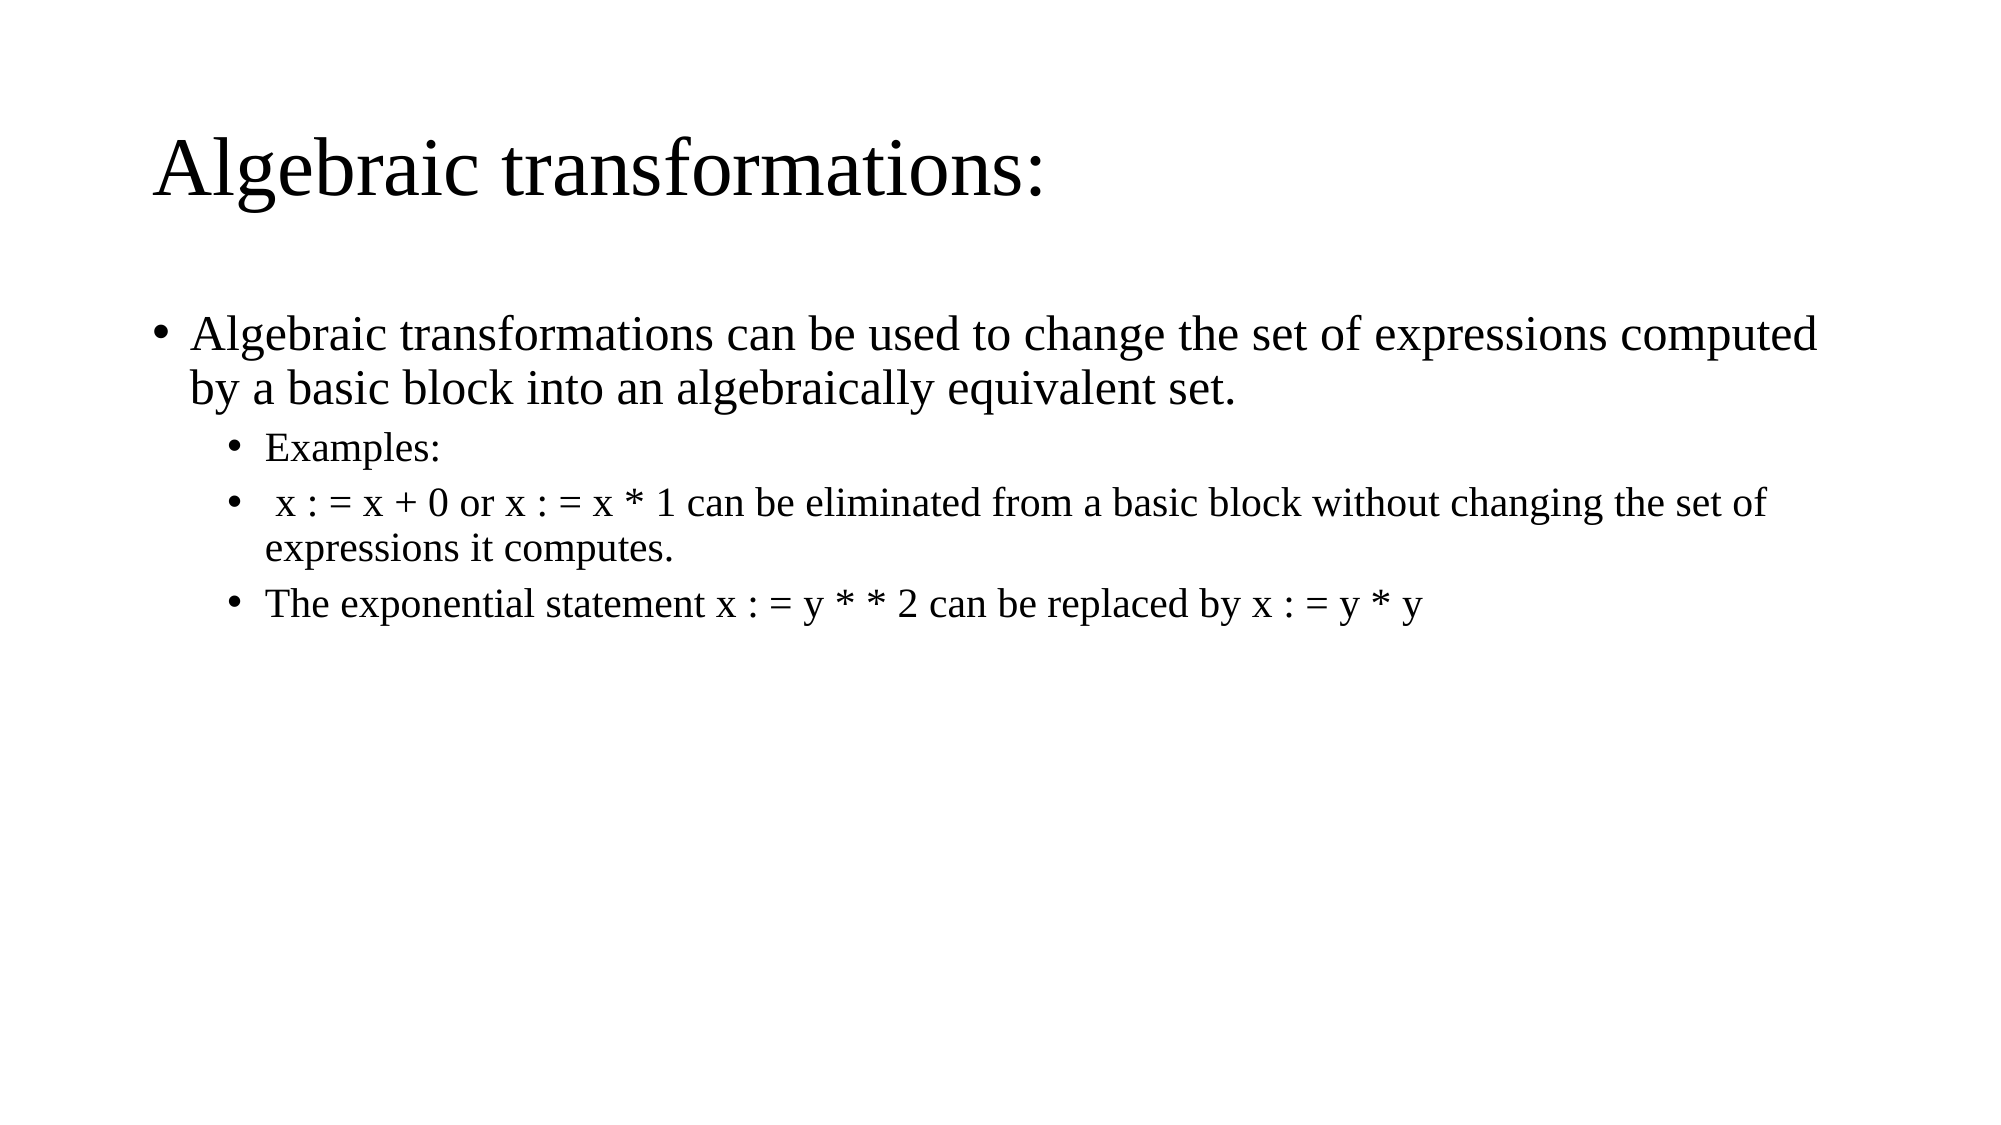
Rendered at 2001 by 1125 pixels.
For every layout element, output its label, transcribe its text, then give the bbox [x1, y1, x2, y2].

list Algebraic transformations can be used to change the set of expressions computed by a basic block into an algebraically equivalent set. Examples: x : = x + 0 or x : = x * 1 can be eliminated from a basic block without changing the set of expressions it computes. The exponential statement x : = y * * 2 can be replaced by x : = y * y [137, 299, 1863, 1014]
title Algebraic transformations: [137, 59, 1863, 278]
